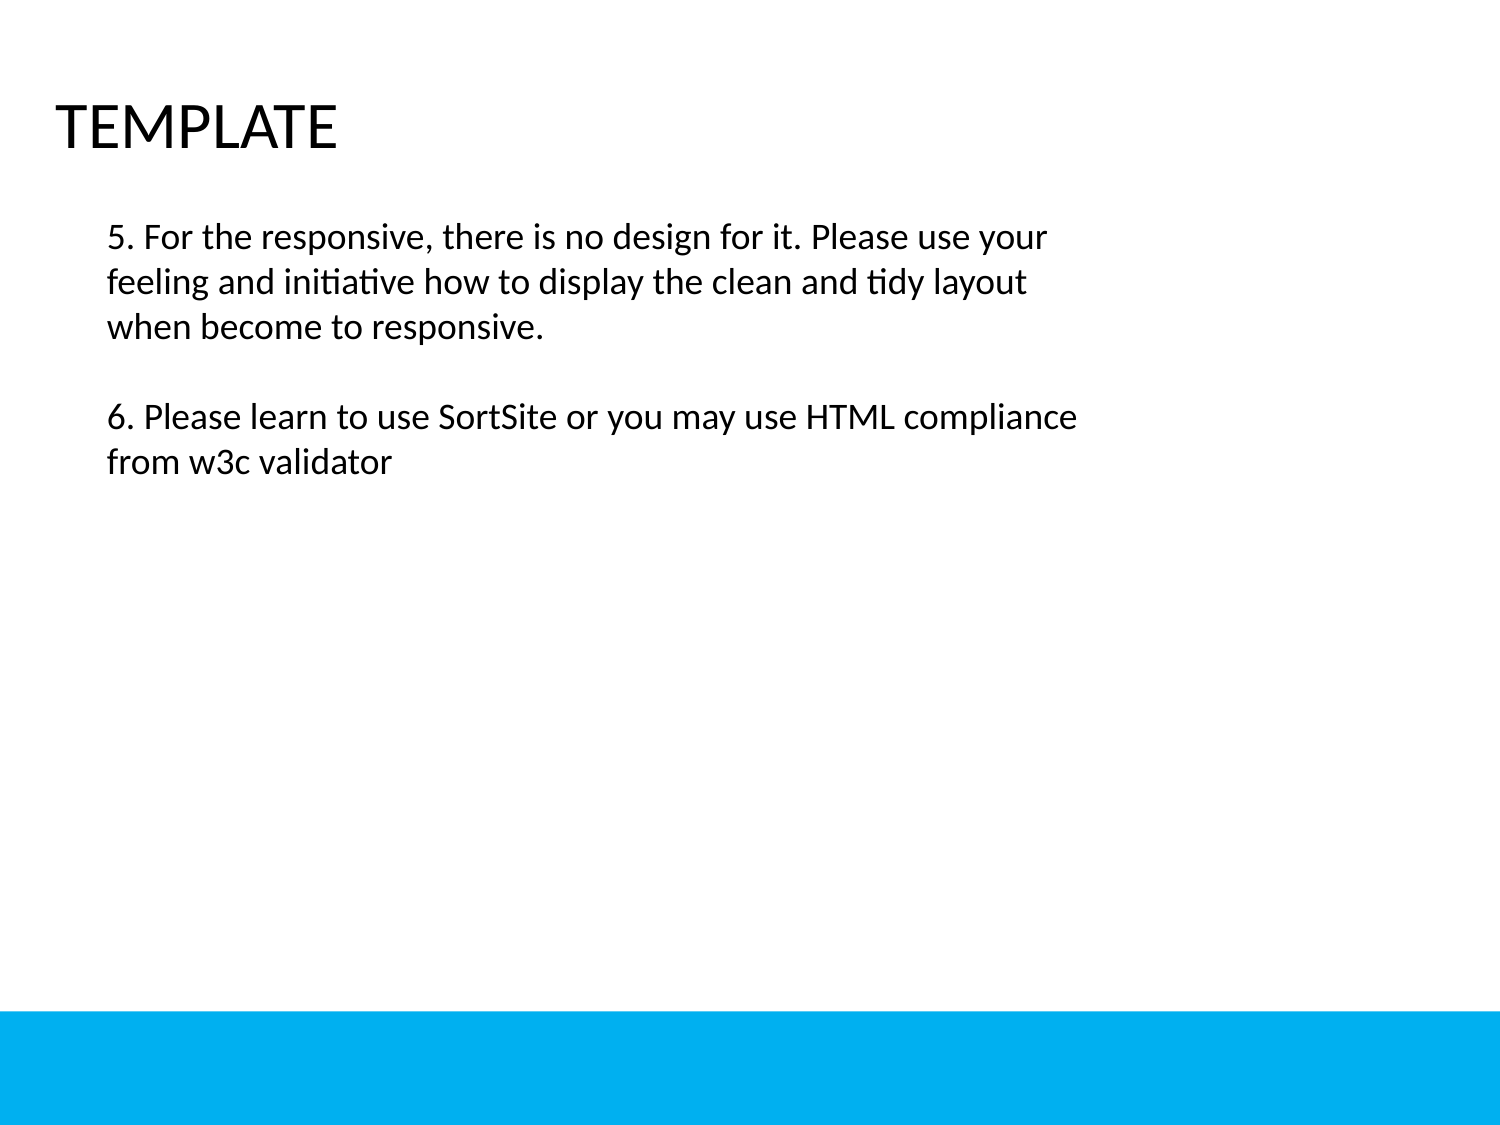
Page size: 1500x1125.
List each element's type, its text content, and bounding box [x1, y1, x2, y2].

text_box [0, 1010, 1500, 1125]
text_box TEMPLATE [41, 74, 1080, 170]
text_box 5. For the responsive, there is no design for it. Please use your feeling and initiative how to display the clean and tidy layout when become to responsive. 6. Please learn to use SortSite or you may use HTML compliance from w3c validator [92, 204, 1125, 535]
